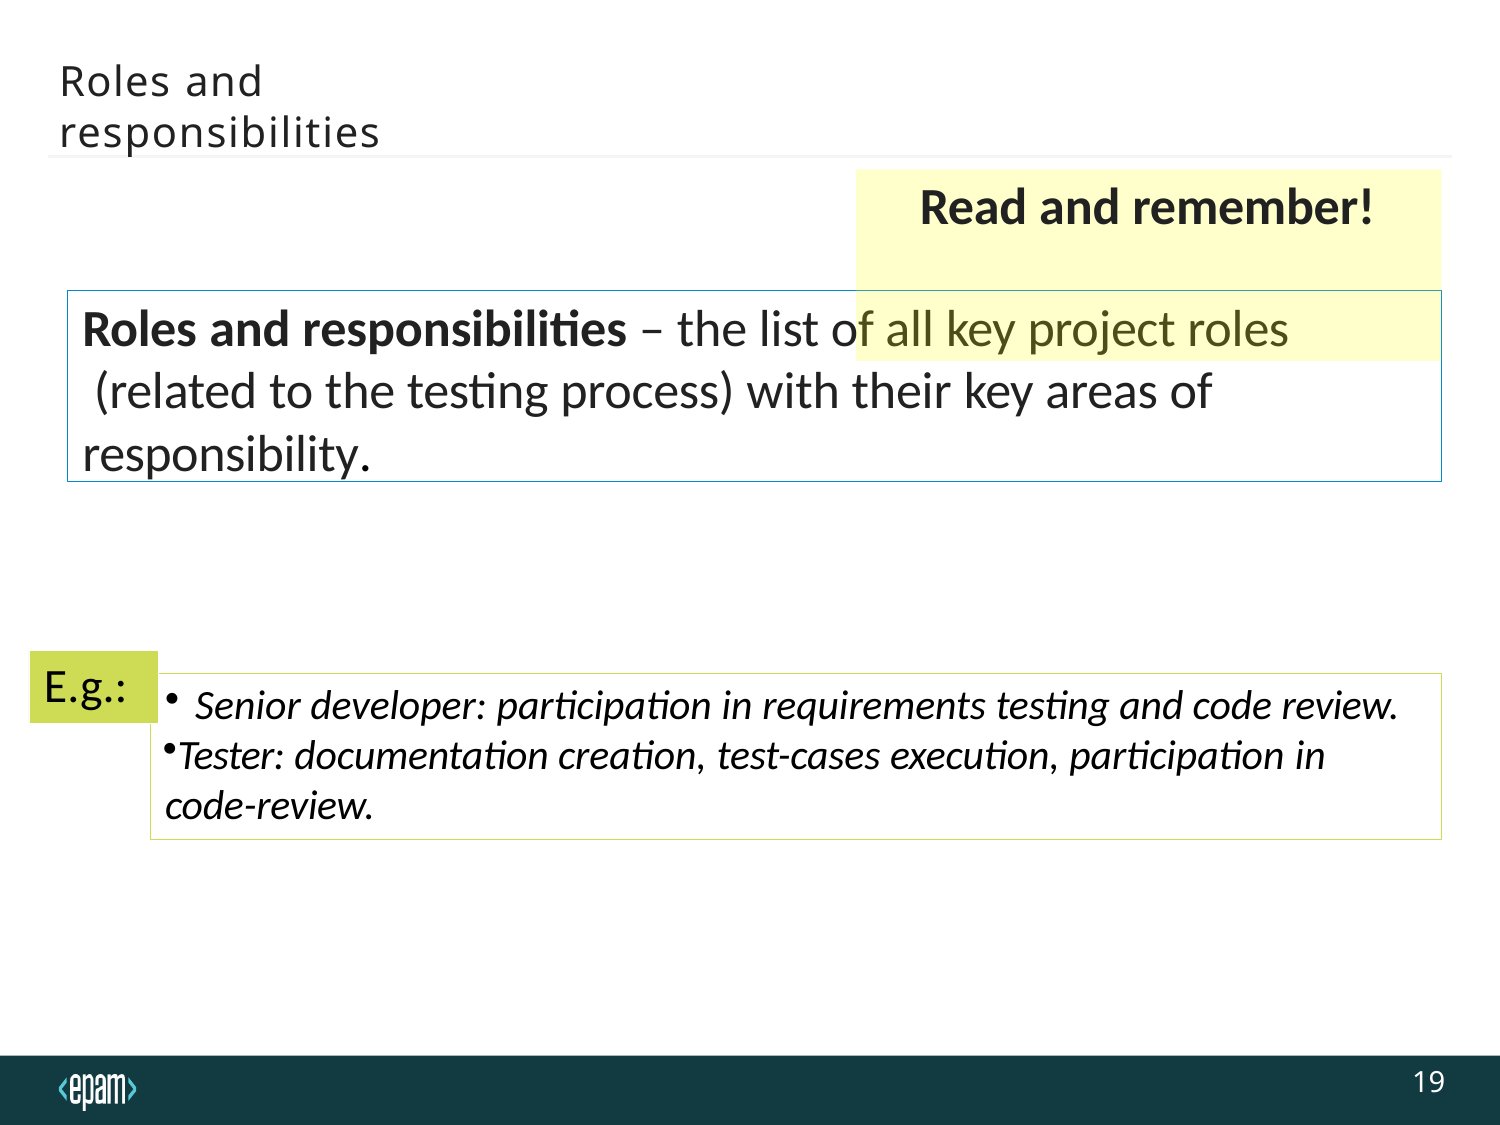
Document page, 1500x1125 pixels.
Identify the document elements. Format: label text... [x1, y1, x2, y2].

text_box [149, 673, 1442, 840]
text_box Roles and responsibilities [57, 53, 533, 156]
title Read and remember! [856, 169, 1442, 361]
text_box Roles and responsibilities – the list of all key project roles (related to the testing process) with their key areas of responsibility. [67, 289, 1442, 482]
text_box 19 [1405, 1073, 1448, 1104]
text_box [28, 649, 159, 724]
text_box Senior developer: participation in requirements testing and code review. Tester: documentation creation, test-cases execution, participation in code-review. [162, 676, 1407, 829]
picture [70, 1074, 125, 1111]
